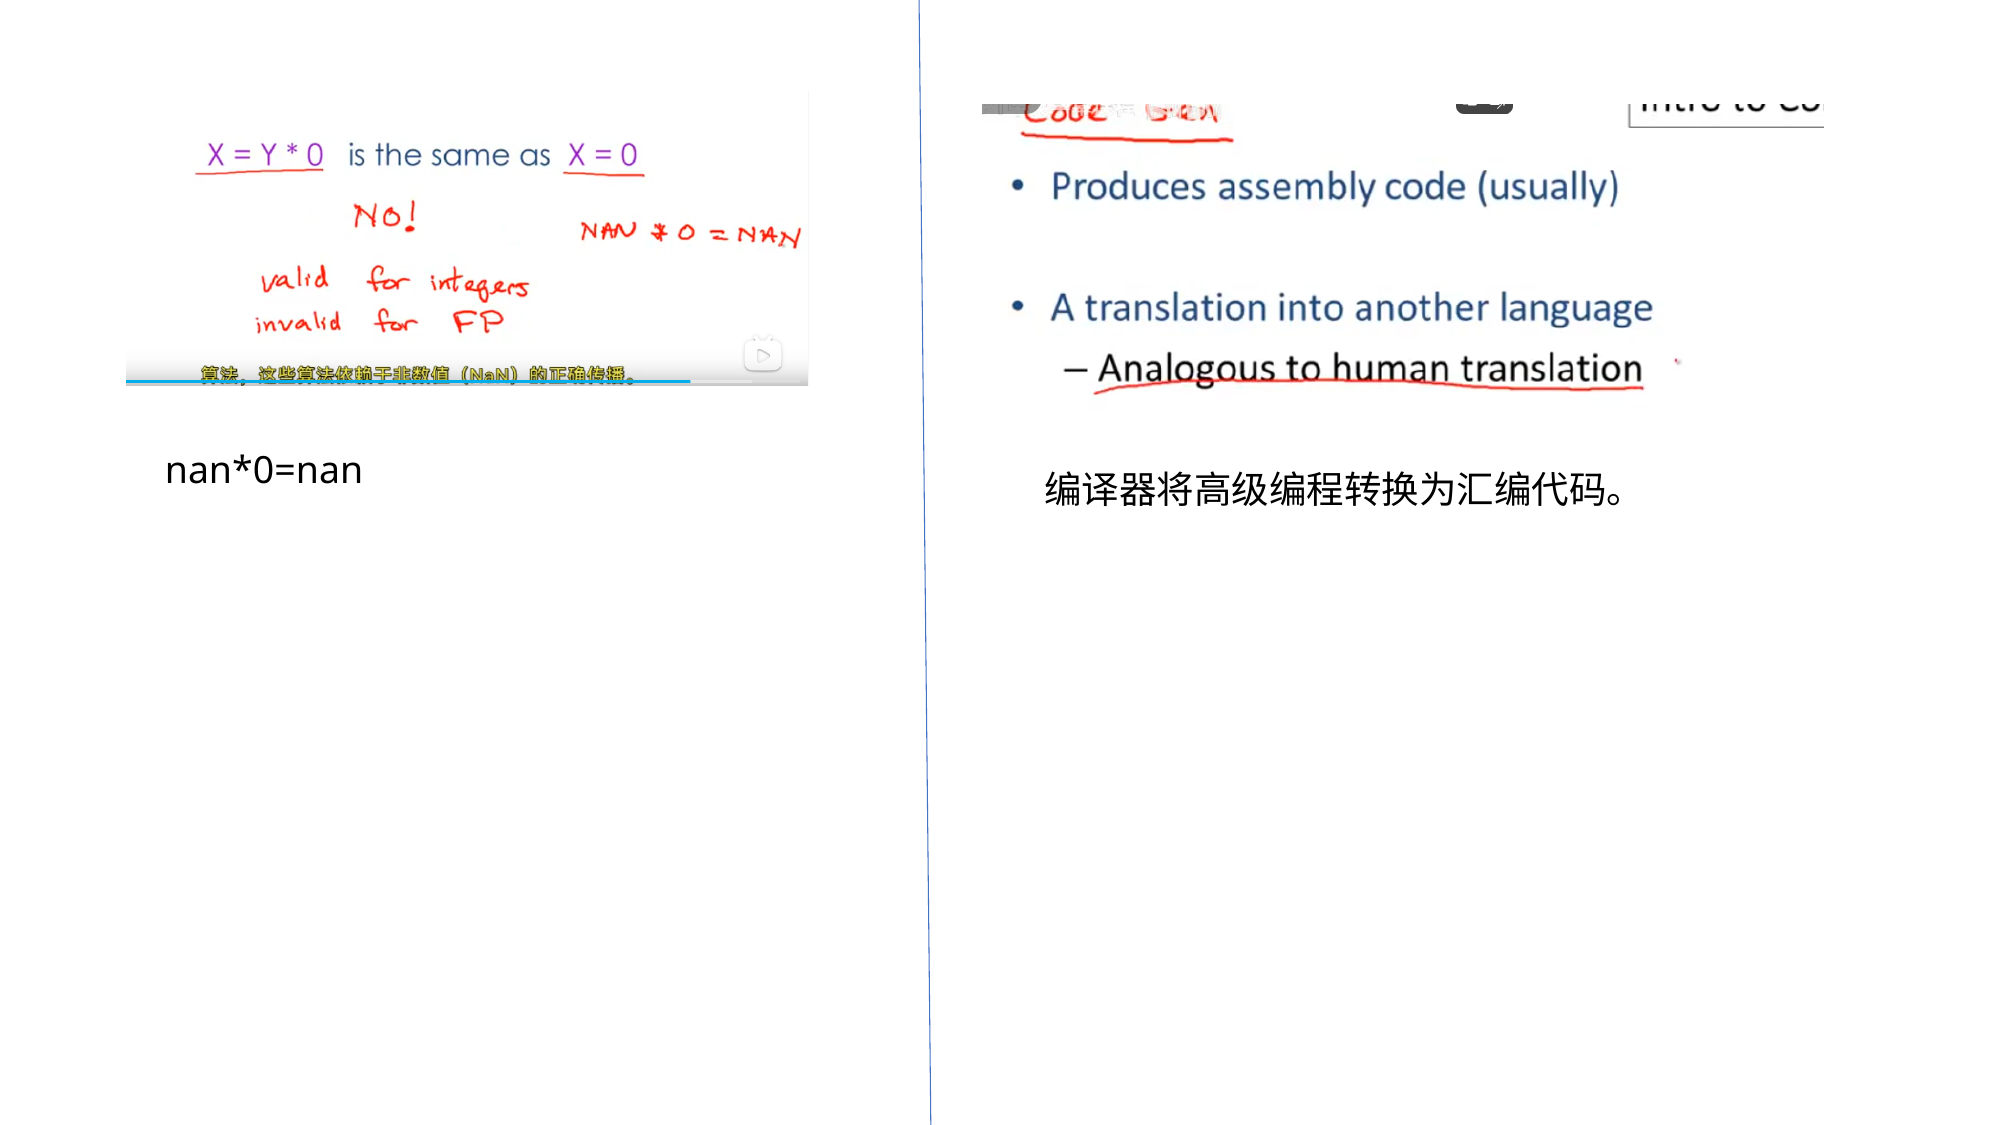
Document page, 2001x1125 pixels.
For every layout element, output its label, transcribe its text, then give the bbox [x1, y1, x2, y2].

text_box nan*0=nan [149, 438, 919, 498]
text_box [919, 0, 931, 1125]
picture [982, 104, 1824, 439]
picture [126, 91, 809, 386]
text_box nan*0=nan [931, 438, 1308, 498]
text_box 编译器将高级编程转换为汇编代码。 [1029, 458, 1655, 519]
